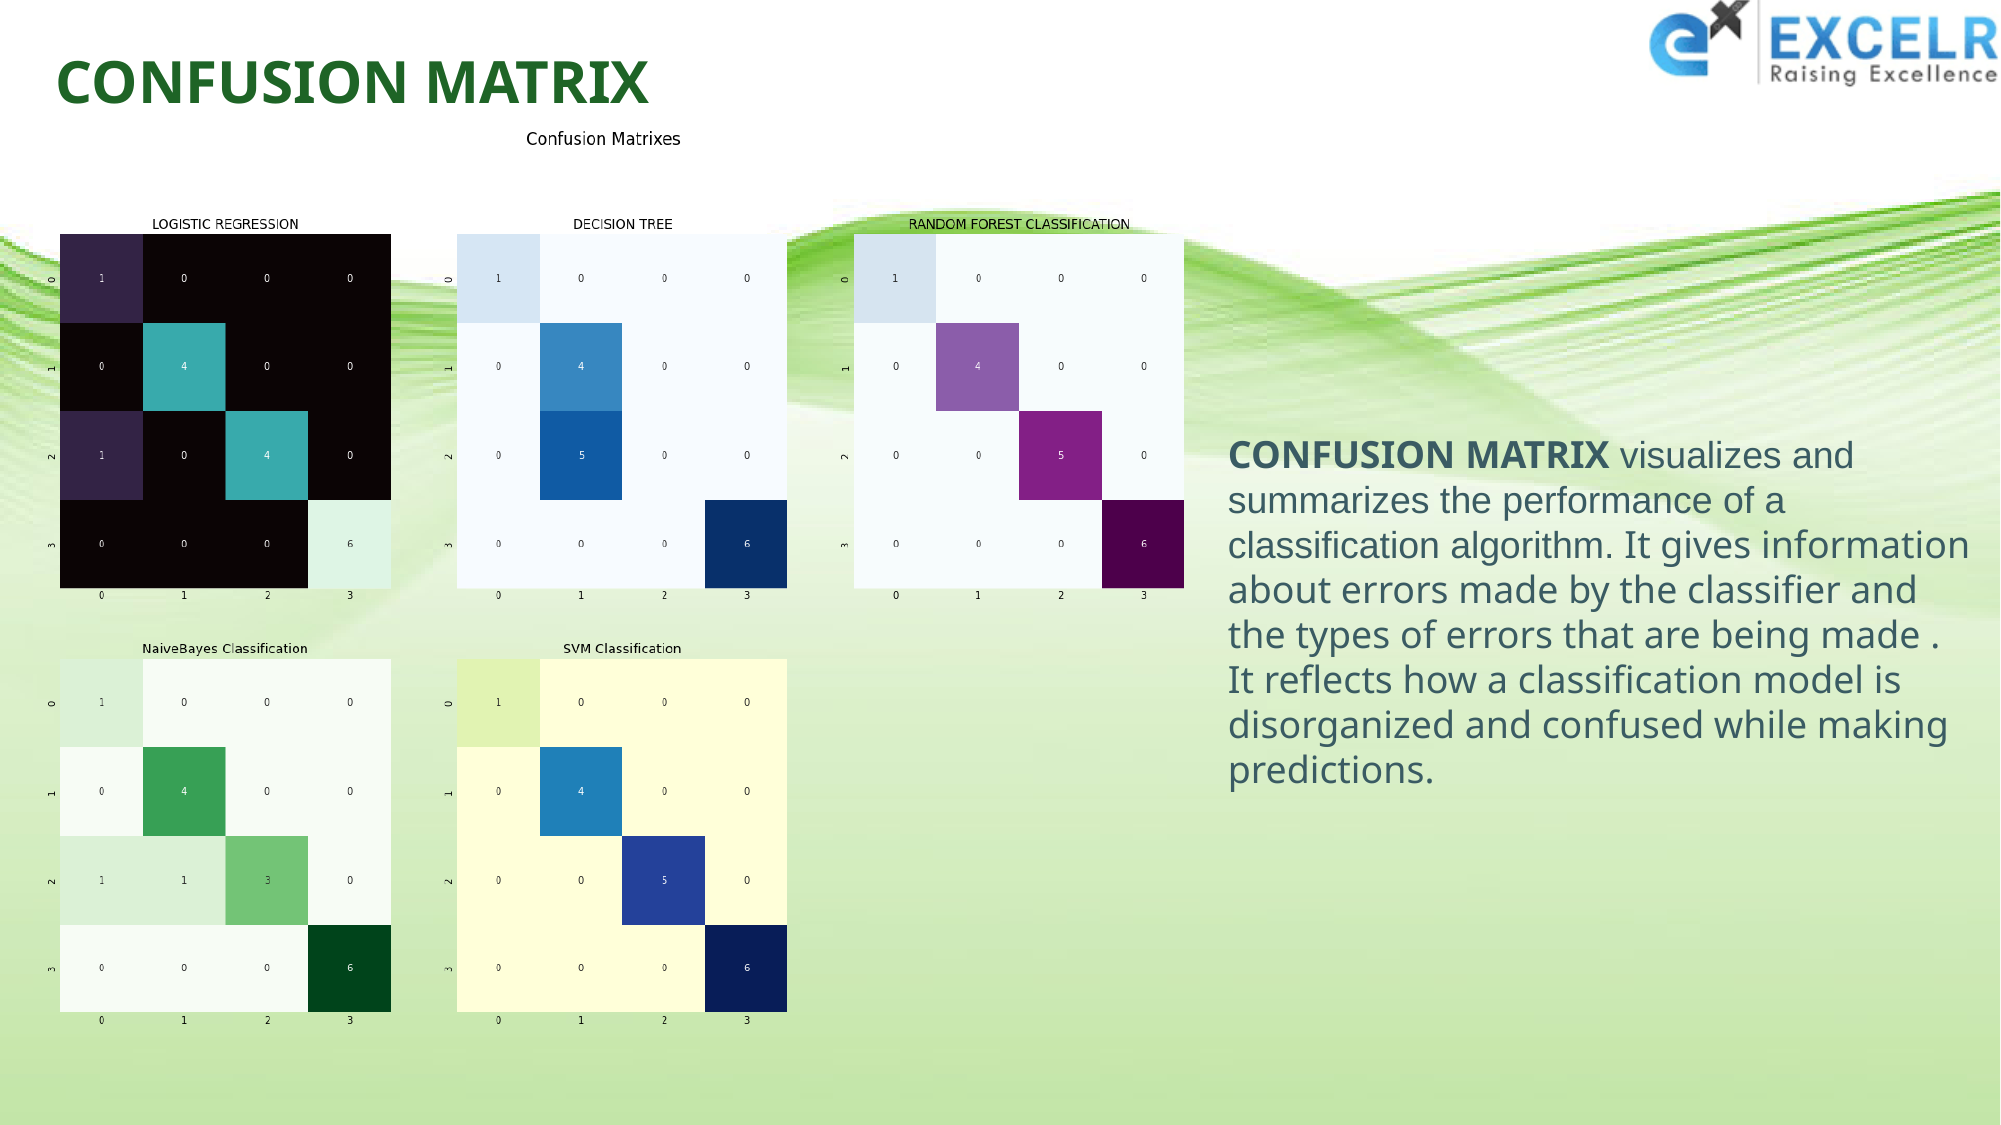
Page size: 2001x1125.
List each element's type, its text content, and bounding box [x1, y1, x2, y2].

text_box CONFUSION MATRIX [41, 38, 1134, 122]
picture [0, 0, 2001, 1125]
text_box CONFUSION MATRIX visualizes and summarizes the performance of a classification algorithm. It gives information about errors made by the classifier and the types of errors that are being made . It reflects how a classification model is disorganized and confused while making predictions. [1213, 423, 1989, 844]
